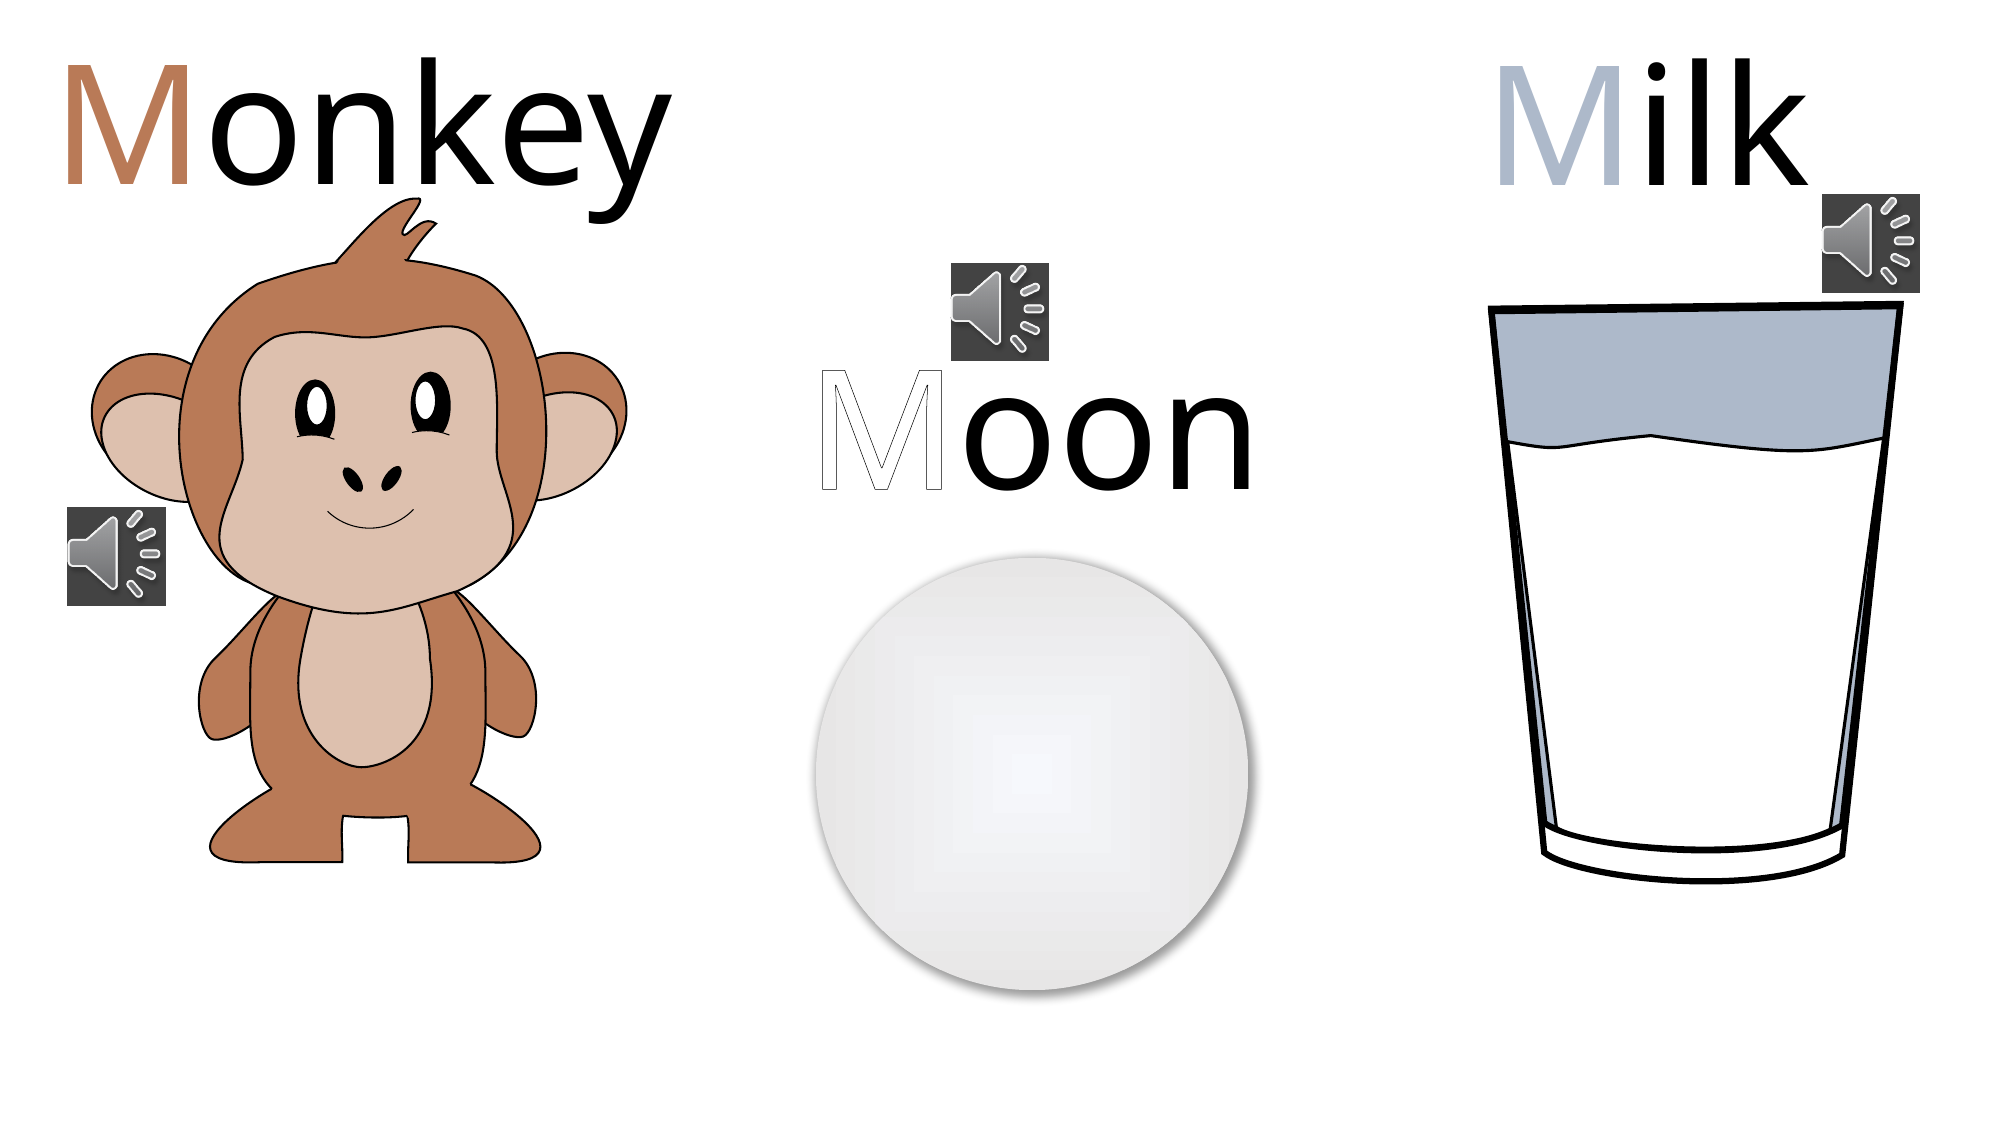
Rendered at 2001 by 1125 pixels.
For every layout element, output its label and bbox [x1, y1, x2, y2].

picture [1820, 193, 1921, 294]
picture [949, 261, 1050, 362]
text_box [1469, 10, 1922, 882]
text_box [791, 315, 1342, 991]
picture [66, 506, 167, 607]
text_box [37, 10, 783, 863]
